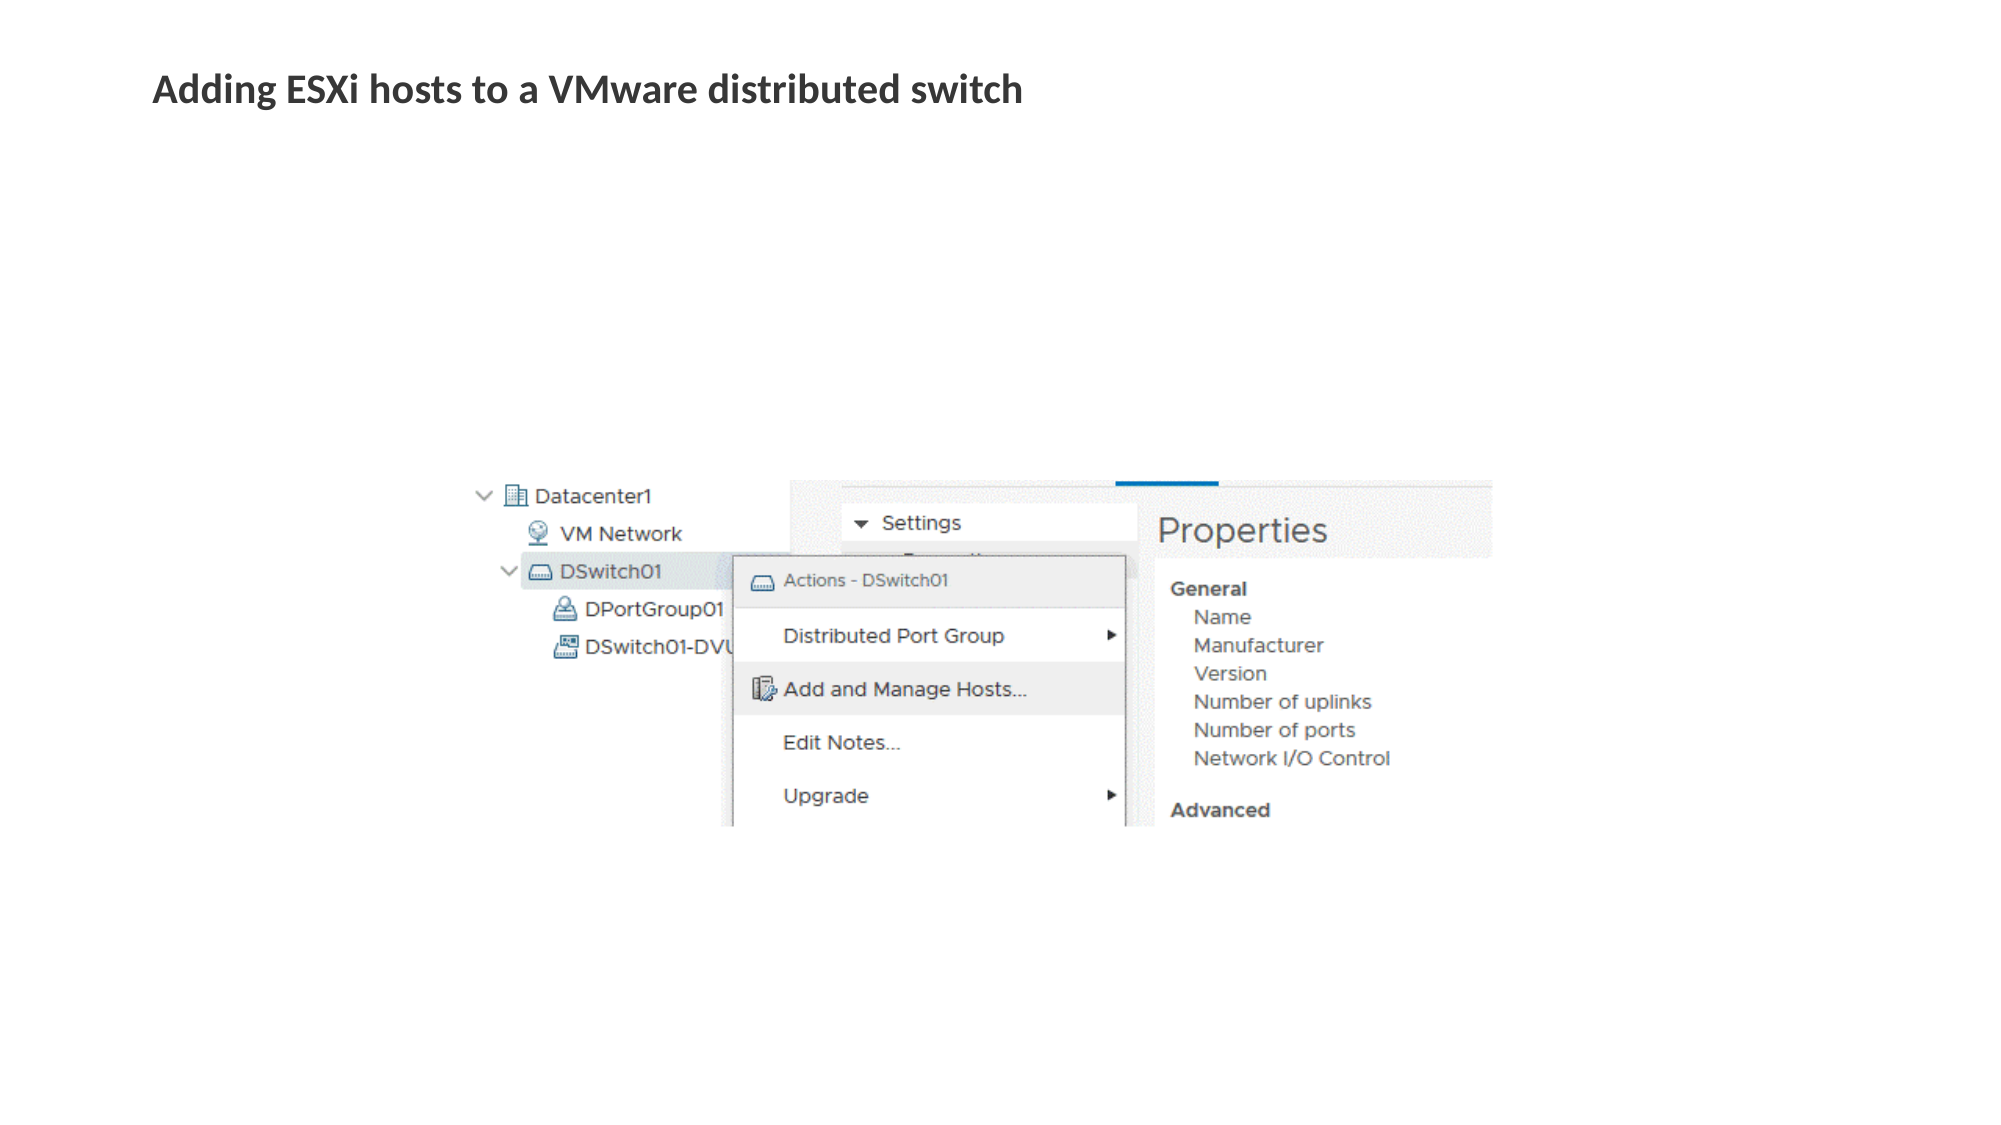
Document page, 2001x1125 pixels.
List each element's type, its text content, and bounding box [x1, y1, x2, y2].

title Adding ESXi hosts to a VMware distributed switch [137, 59, 1863, 278]
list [443, 480, 1557, 833]
